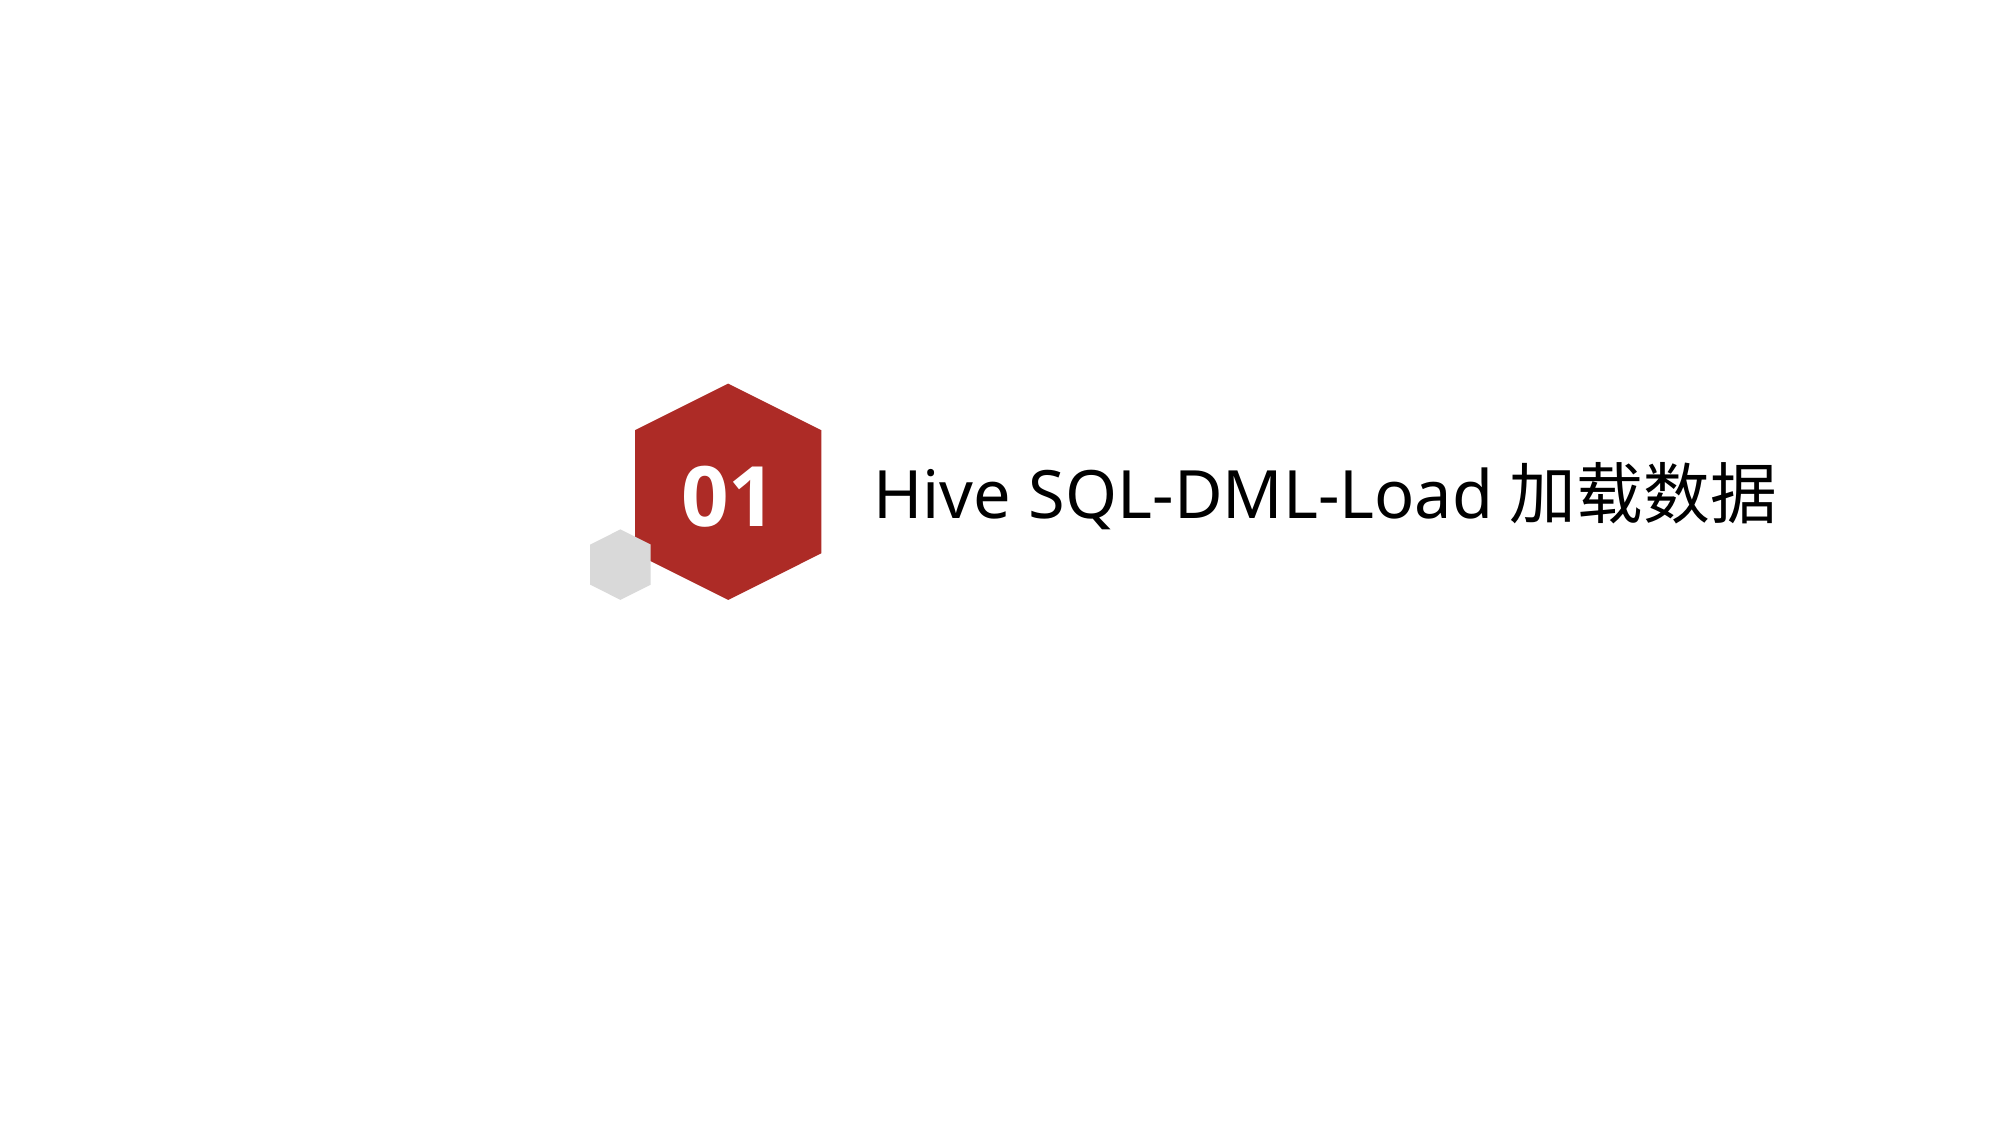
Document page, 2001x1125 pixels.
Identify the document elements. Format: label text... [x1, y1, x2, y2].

list 01 [636, 404, 822, 594]
title Hive SQL-DML-Load加载数据 [858, 453, 1950, 672]
